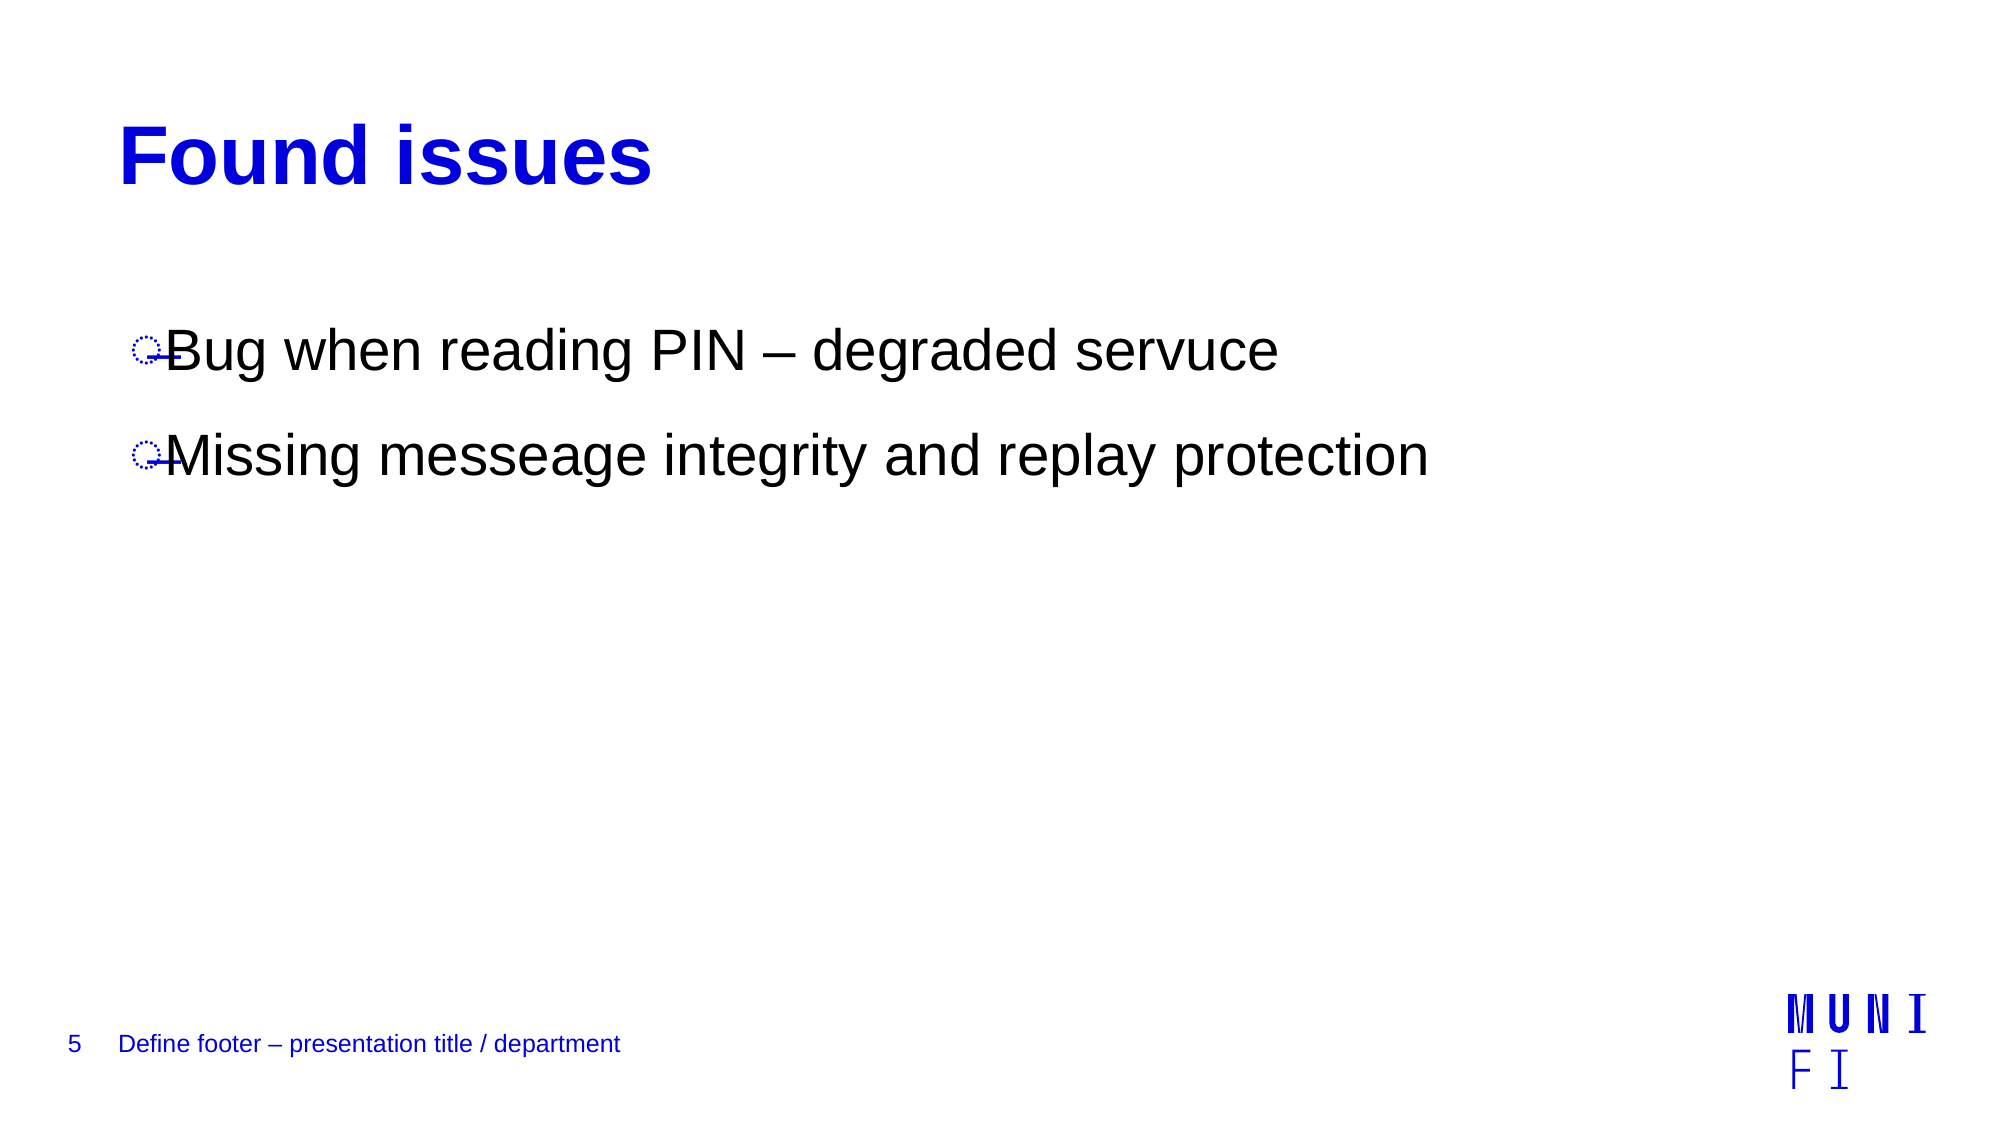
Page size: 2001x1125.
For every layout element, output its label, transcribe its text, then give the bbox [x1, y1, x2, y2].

slide_number 5 [67, 1021, 110, 1063]
title Found issues [118, 118, 1883, 193]
list Bug when reading PIN – degraded servuce Missing messeage integrity and replay protection [118, 277, 1883, 957]
footer Define footer – presentation title / department [118, 1021, 1418, 1063]
